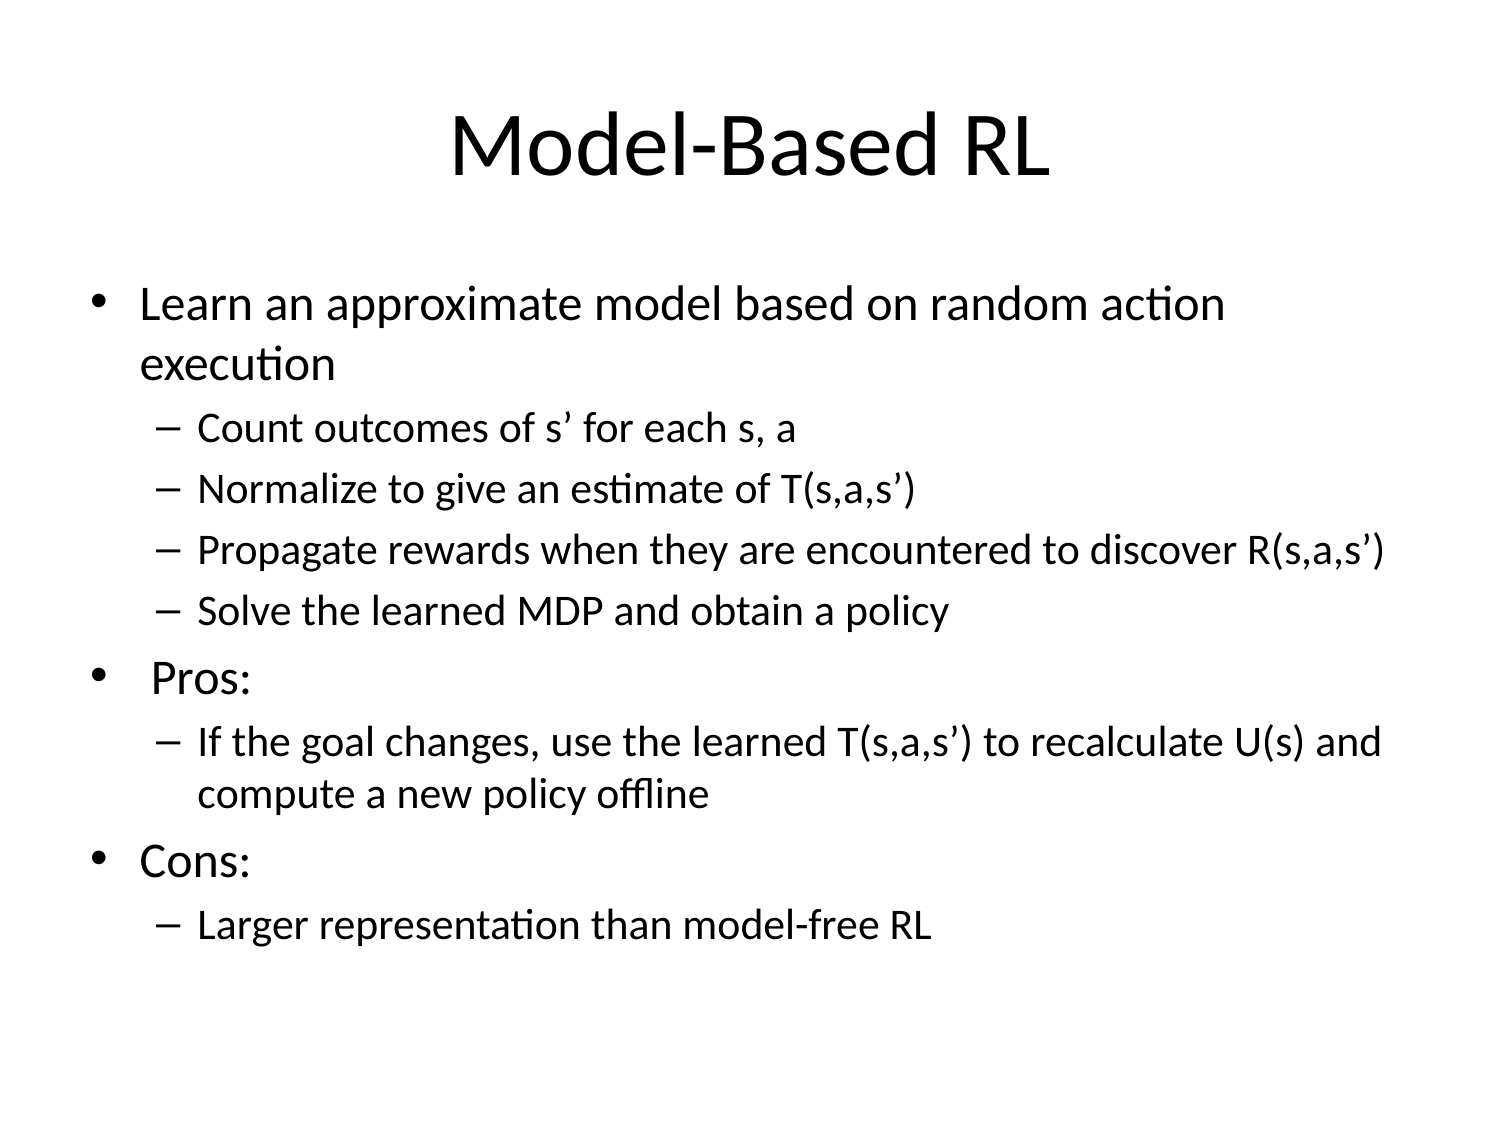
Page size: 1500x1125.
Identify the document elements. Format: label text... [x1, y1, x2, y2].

list Learn an approximate model based on random action execution Count outcomes of s’ for each s, a Normalize to give an estimate of T(s,a,s’) Propagate rewards when they are encountered to discover R(s,a,s’) Solve the learned MDP and obtain a policy Pros: If the goal changes, use the learned T(s,a,s’) to recalculate U(s) and compute a new policy offline Cons: Larger representation than model-free RL [75, 262, 1425, 1005]
title Model-Based RL [75, 45, 1425, 233]
